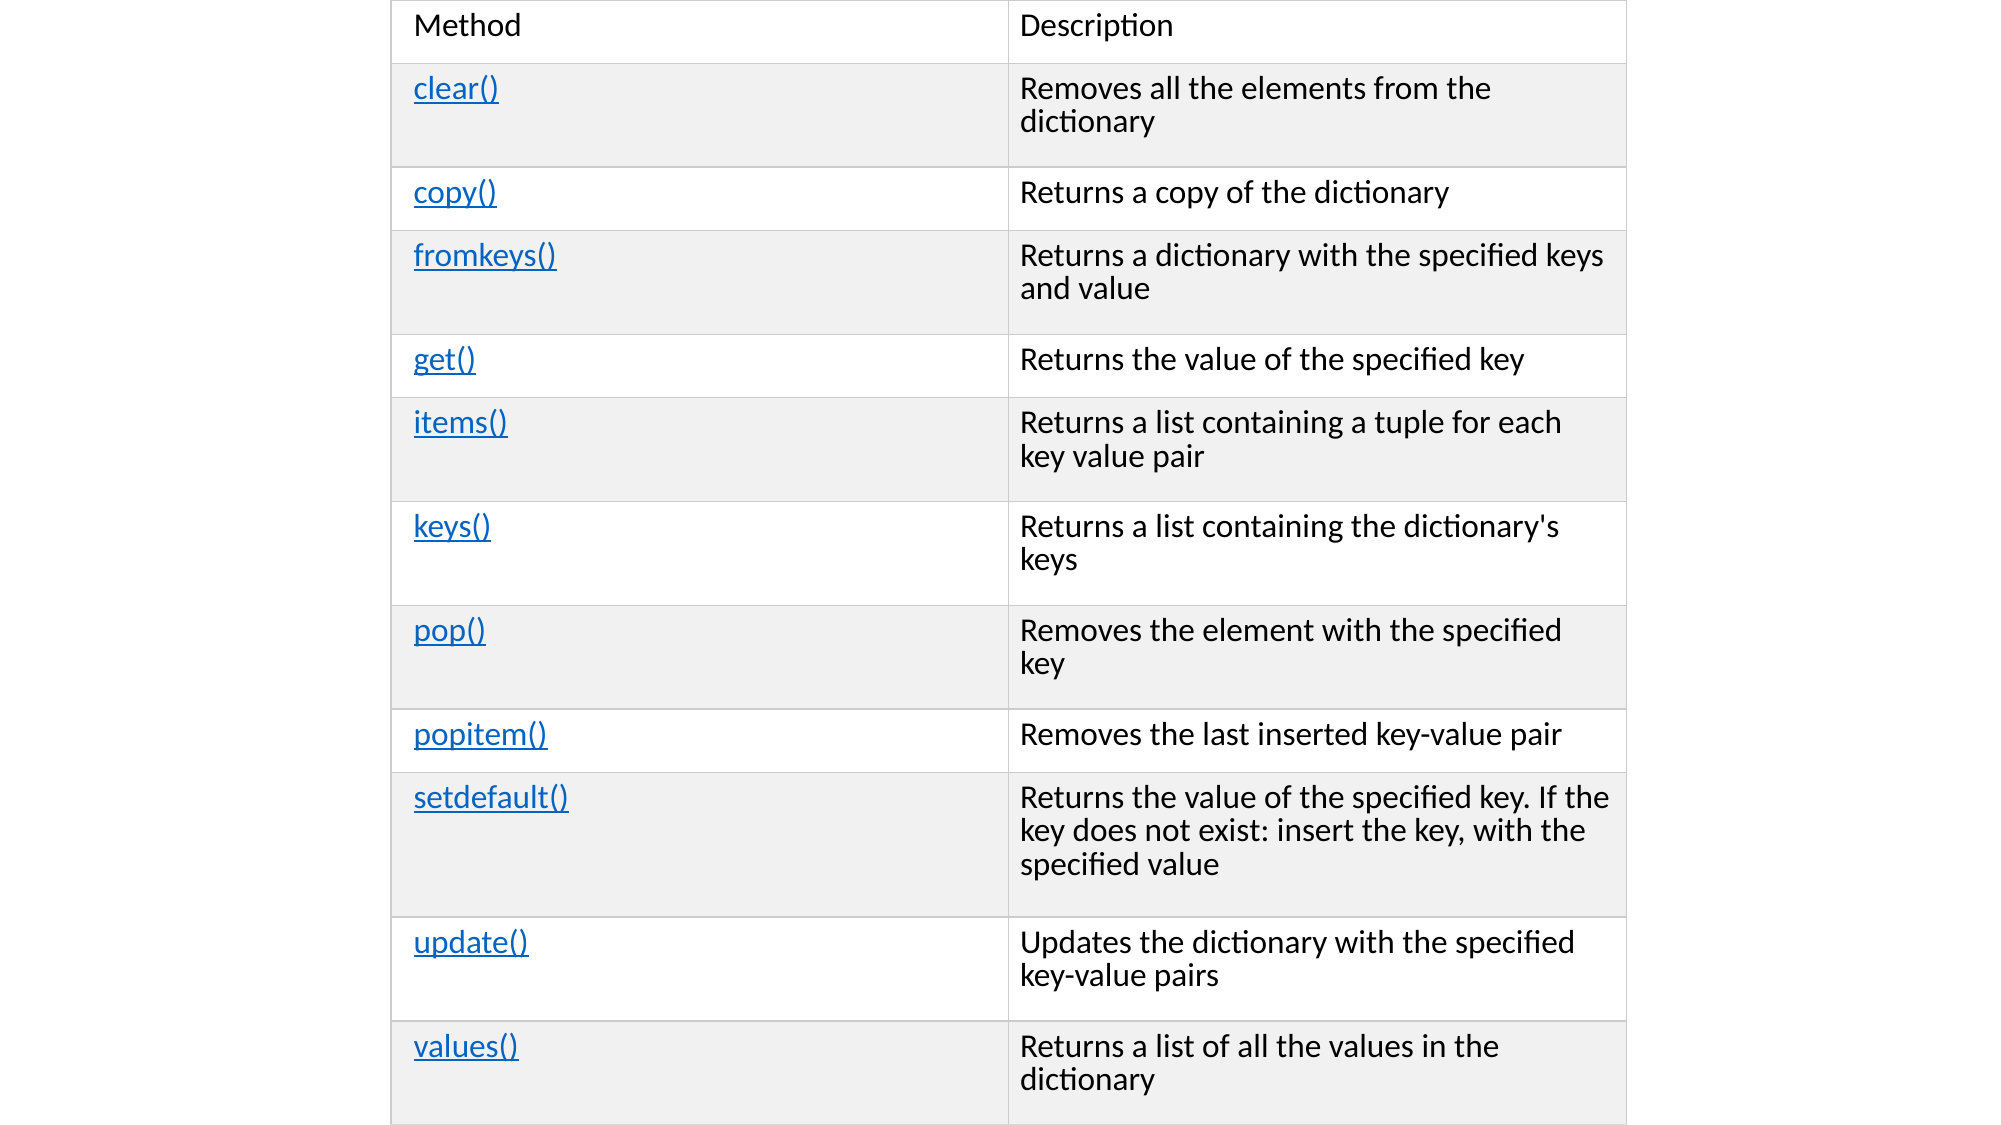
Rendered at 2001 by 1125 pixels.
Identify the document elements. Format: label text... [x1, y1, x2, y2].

table_cell Returns a list containing the dictionary's keys [1009, 502, 1626, 605]
table_cell items() [392, 398, 1008, 501]
table_cell pop() [392, 606, 1008, 708]
table_header Description [1009, 1, 1626, 63]
table_cell Returns a list containing a tuple for each key value pair [1009, 398, 1626, 501]
table_cell get() [392, 335, 1008, 397]
table_cell Updates the dictionary with the specified key-value pairs [1009, 918, 1626, 1020]
table_cell Returns a copy of the dictionary [1009, 168, 1626, 230]
table_cell update() [392, 918, 1008, 1020]
table_cell setdefault() [392, 773, 1008, 916]
table_cell Removes the element with the specified key [1009, 606, 1626, 708]
table_cell popitem() [392, 710, 1008, 772]
table_cell Returns the value of the specified key [1009, 335, 1626, 397]
table_header Method [392, 1, 1008, 63]
table_cell Returns a list of all the values in the dictionary [1009, 1022, 1626, 1124]
table_cell fromkeys() [392, 231, 1008, 334]
table_cell copy() [392, 168, 1008, 230]
table_cell clear() [392, 64, 1008, 166]
table_cell Returns a dictionary with the specified keys and value [1009, 231, 1626, 334]
table_cell keys() [392, 502, 1008, 605]
table_cell Removes all the elements from the dictionary [1009, 64, 1626, 166]
table_cell values() [392, 1022, 1008, 1124]
table_cell Removes the last inserted key-value pair [1009, 710, 1626, 772]
table_cell Returns the value of the specified key. If the key does not exist: insert the key, with the specified value [1009, 773, 1626, 916]
